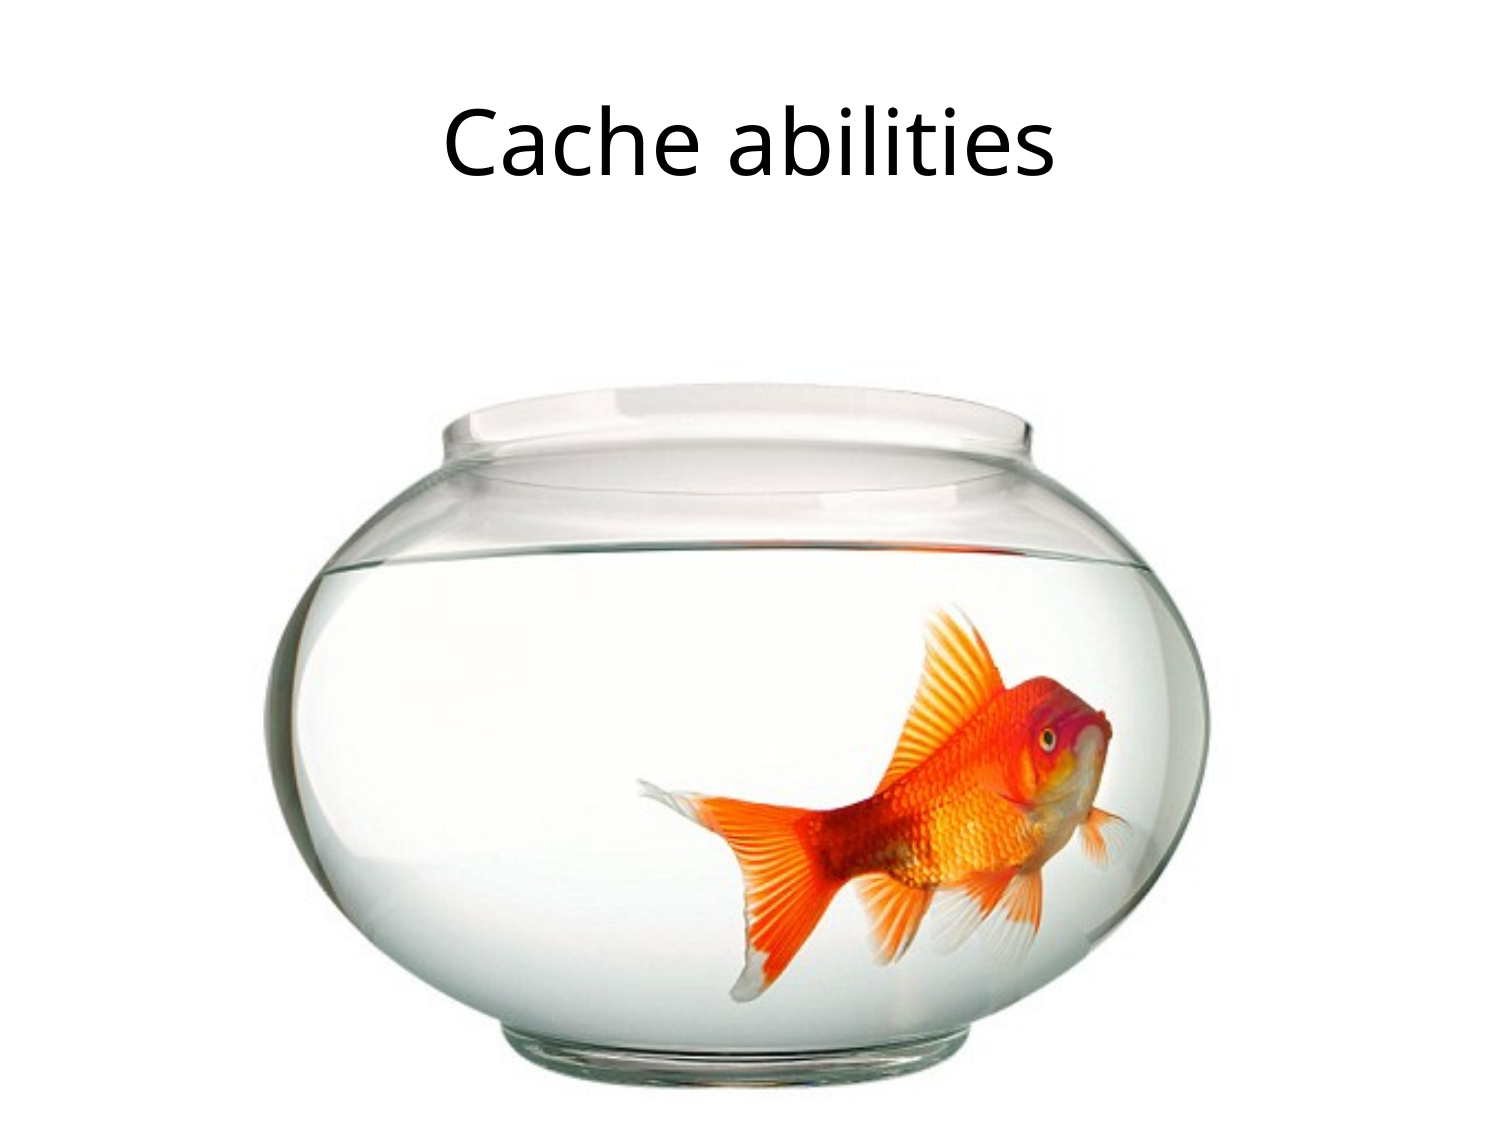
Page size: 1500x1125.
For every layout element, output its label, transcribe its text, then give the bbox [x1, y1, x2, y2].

title Cache abilities [75, 45, 1425, 233]
picture [218, 359, 1247, 1103]
